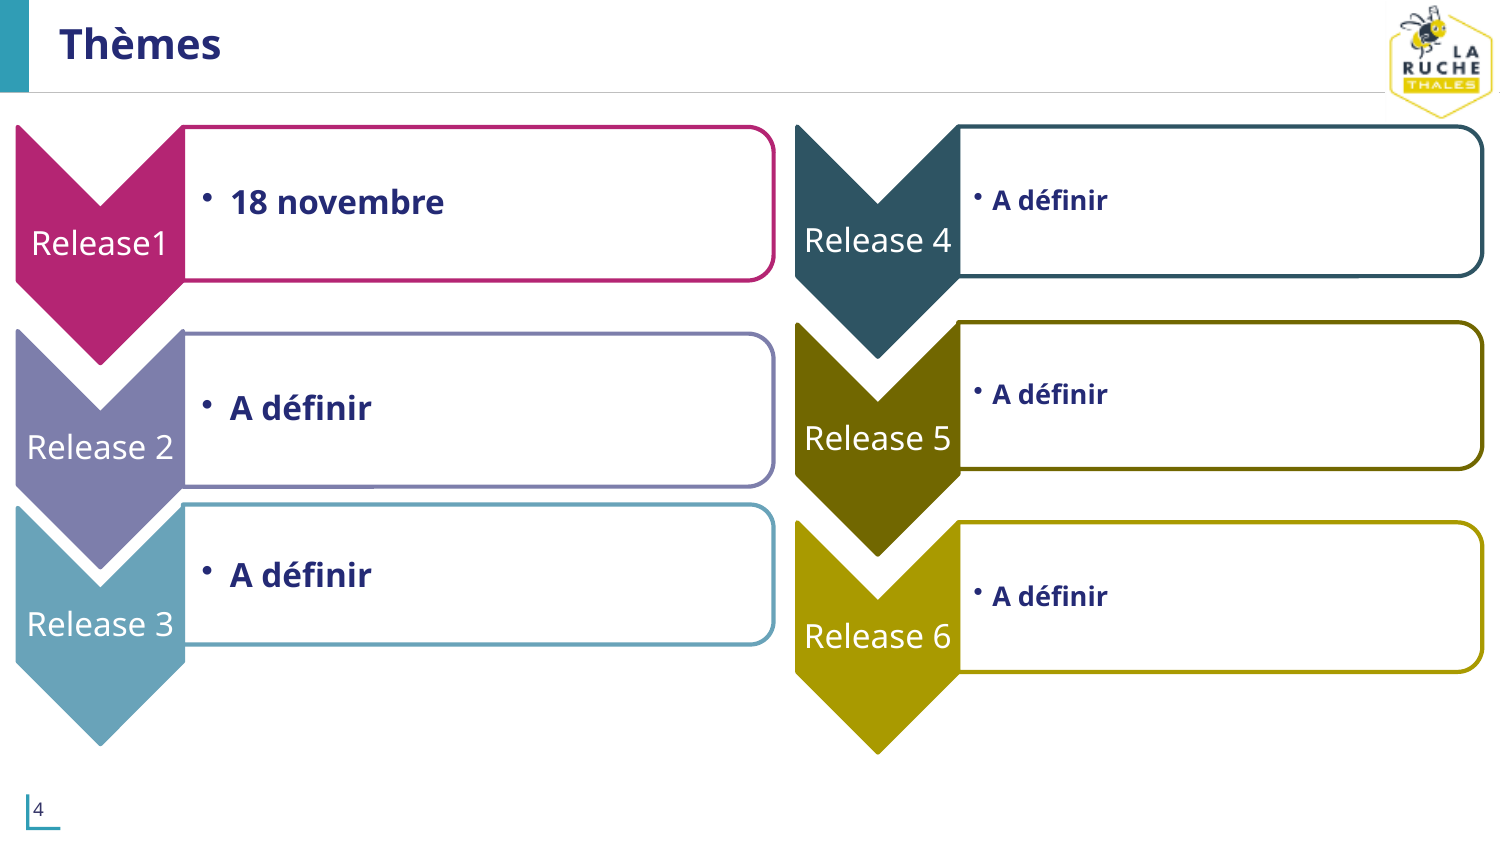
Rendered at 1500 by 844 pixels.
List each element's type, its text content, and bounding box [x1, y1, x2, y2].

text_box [796, 126, 1483, 753]
picture [1385, 1, 1499, 122]
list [17, 126, 774, 773]
title Thèmes [43, 0, 1467, 93]
